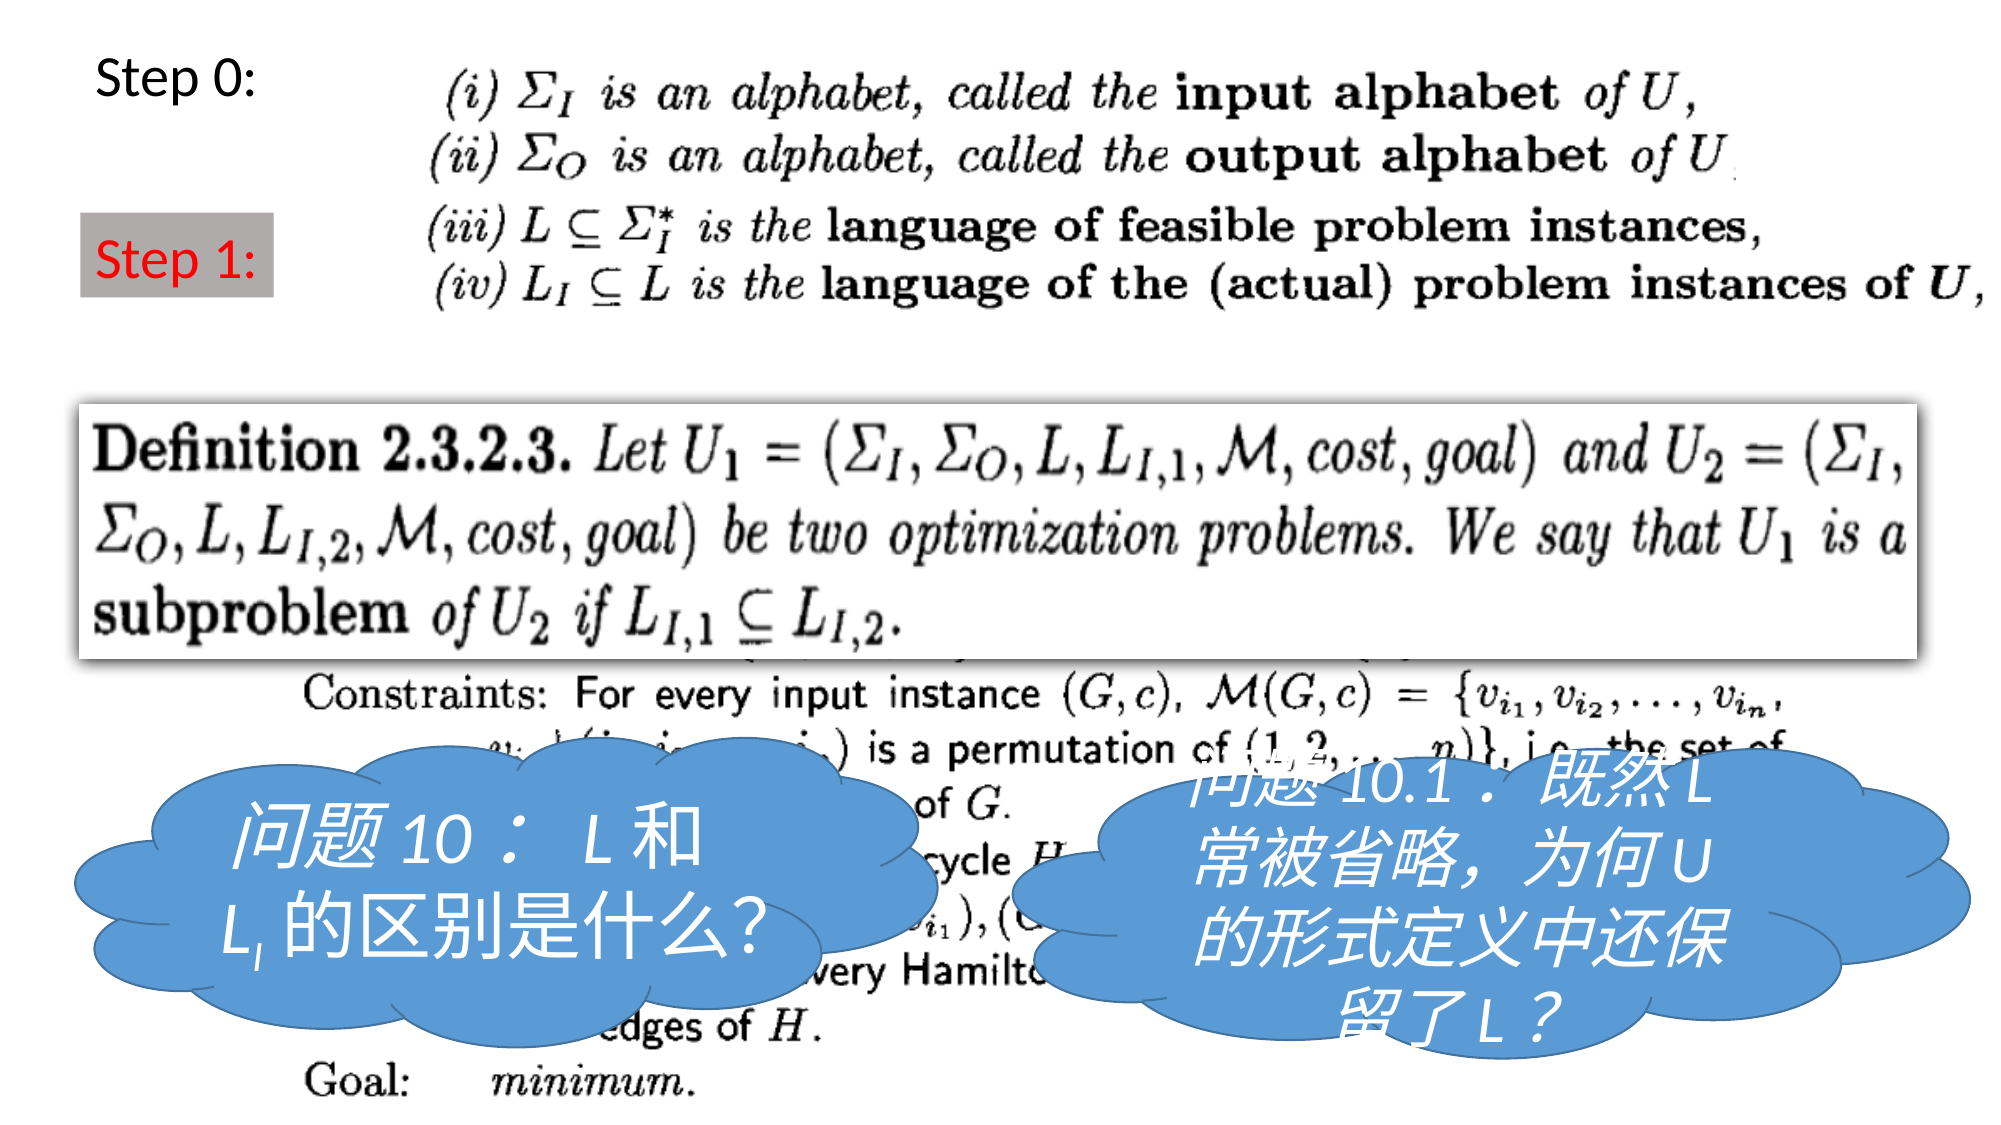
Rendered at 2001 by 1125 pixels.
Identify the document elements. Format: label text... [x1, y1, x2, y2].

text_box 问题10：L和LI的区别是什么？ [73, 773, 216, 1008]
picture [413, 196, 1986, 315]
text_box Step 1: [80, 212, 274, 298]
picture [79, 404, 1917, 1125]
text_box Step 0: [80, 31, 274, 116]
text_box 问题10.1：既然L常被省略，为何U的形式定义中还保留了L？ [1811, 754, 1972, 1002]
picture [413, 55, 1736, 186]
